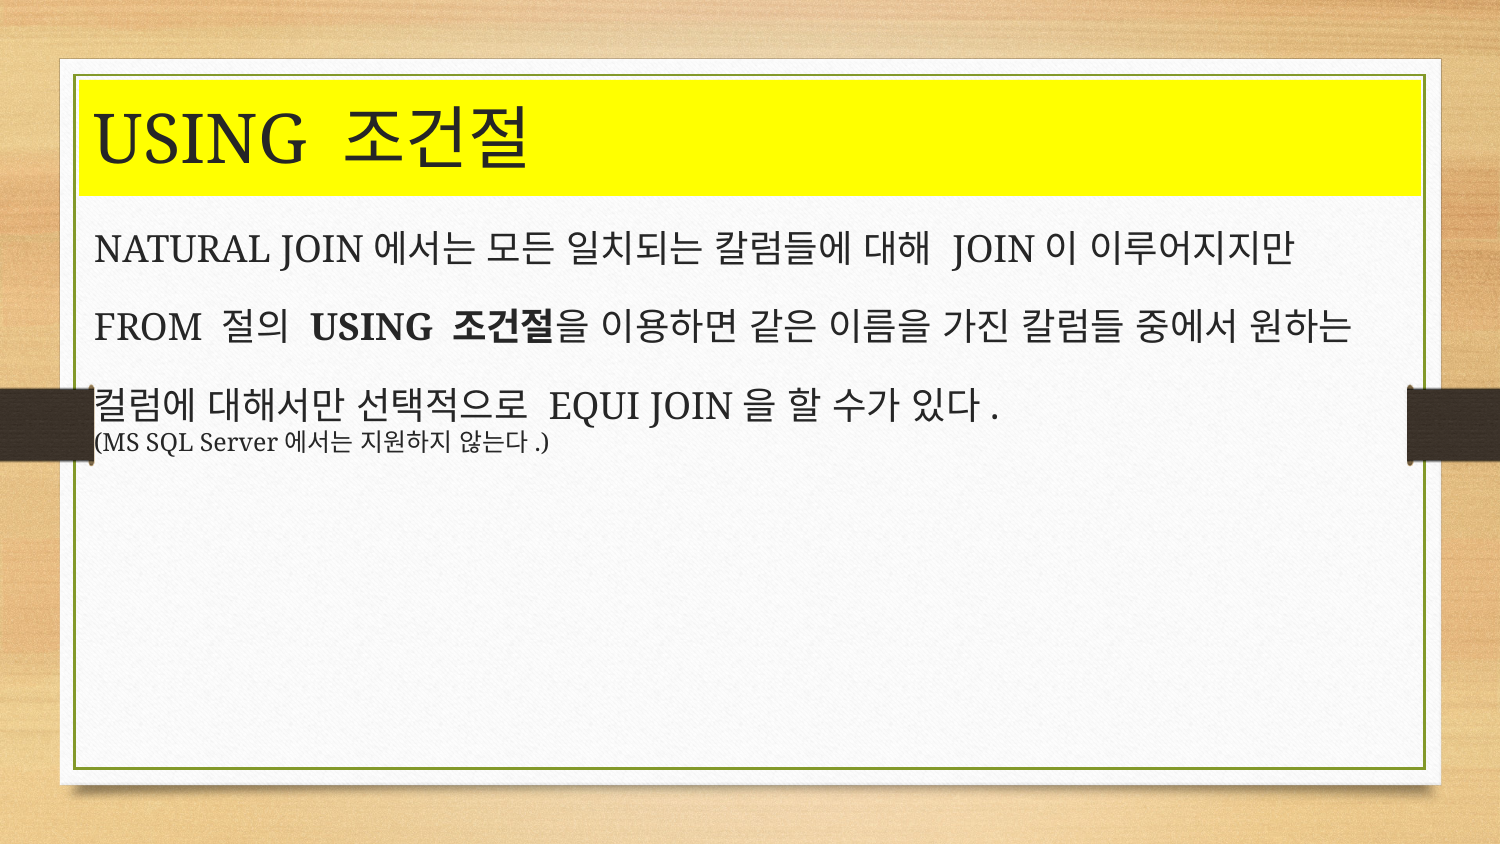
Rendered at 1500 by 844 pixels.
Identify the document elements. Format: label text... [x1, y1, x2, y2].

title USING 조건절 [79, 79, 1421, 196]
list NATURAL JOIN에서는 모든 일치되는 칼럼들에 대해 JOIN이 이루어지지만 FROM 절의 USING 조건절을 이용하면 같은 이름을 가진 칼럼들 중에서 원하는 컬럼에 대해서만 선택적으로 EQUI JOIN을 할 수가 있다. (MS SQL Server에서는 지원하지 않는다.) [79, 210, 1477, 752]
picture [0, 0, 1500, 844]
